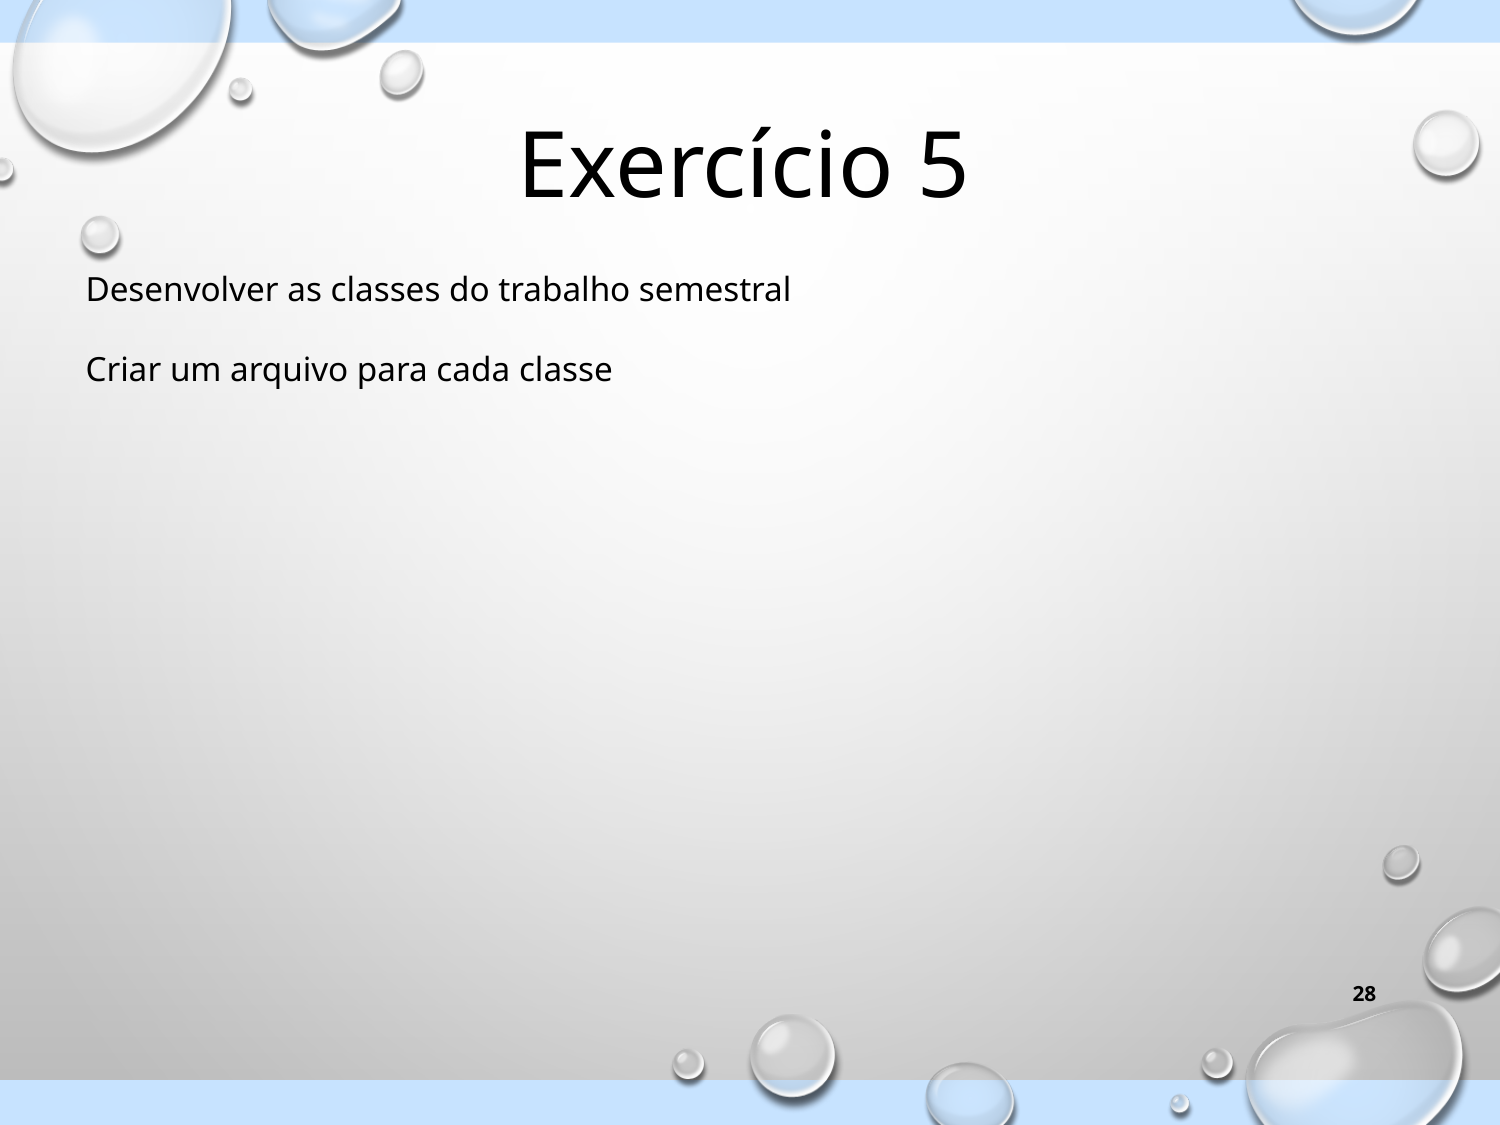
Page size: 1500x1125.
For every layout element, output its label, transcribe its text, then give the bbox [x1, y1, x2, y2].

text_box Desenvolver as classes do trabalho semestral Criar um arquivo para cada classe [70, 260, 1418, 933]
slide_number 28 [1293, 965, 1388, 1025]
picture [0, 0, 1500, 1125]
text_box Exercício 5 [128, 124, 1360, 198]
